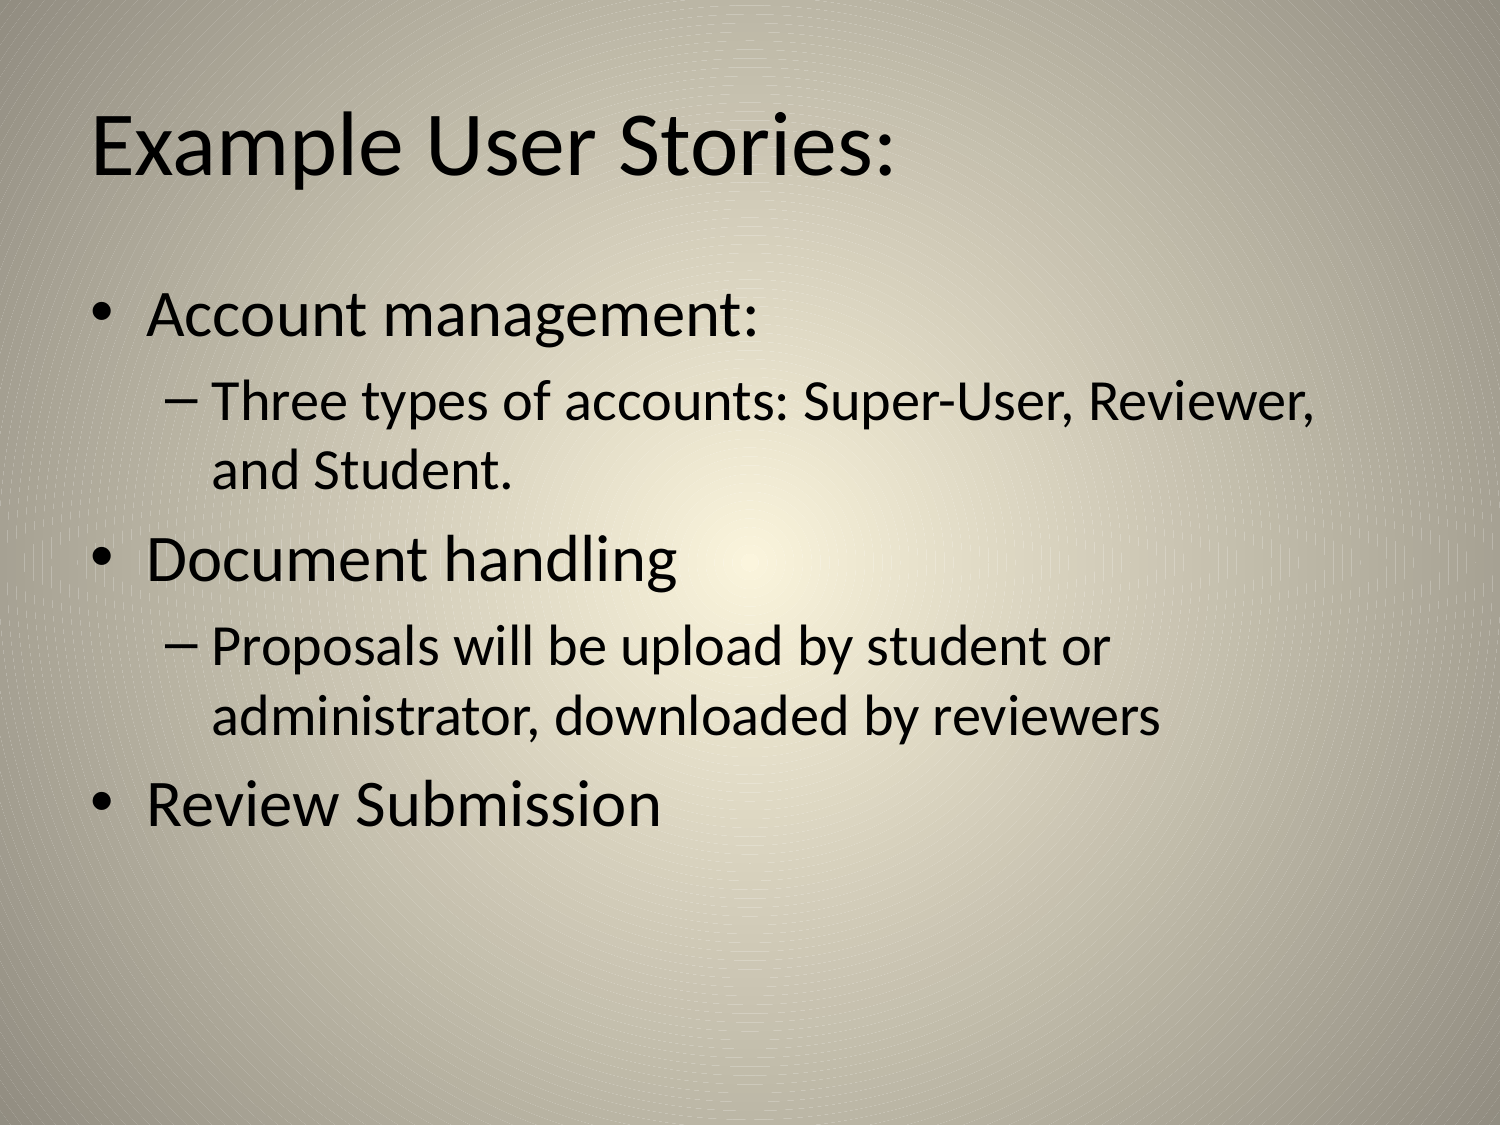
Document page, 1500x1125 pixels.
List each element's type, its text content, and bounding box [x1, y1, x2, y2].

list Account management: Three types of accounts: Super-User, Reviewer, and Student. Document handling Proposals will be upload by student or administrator, downloaded by reviewers Review Submission [75, 262, 1425, 1005]
title Example User Stories: [75, 45, 1425, 233]
